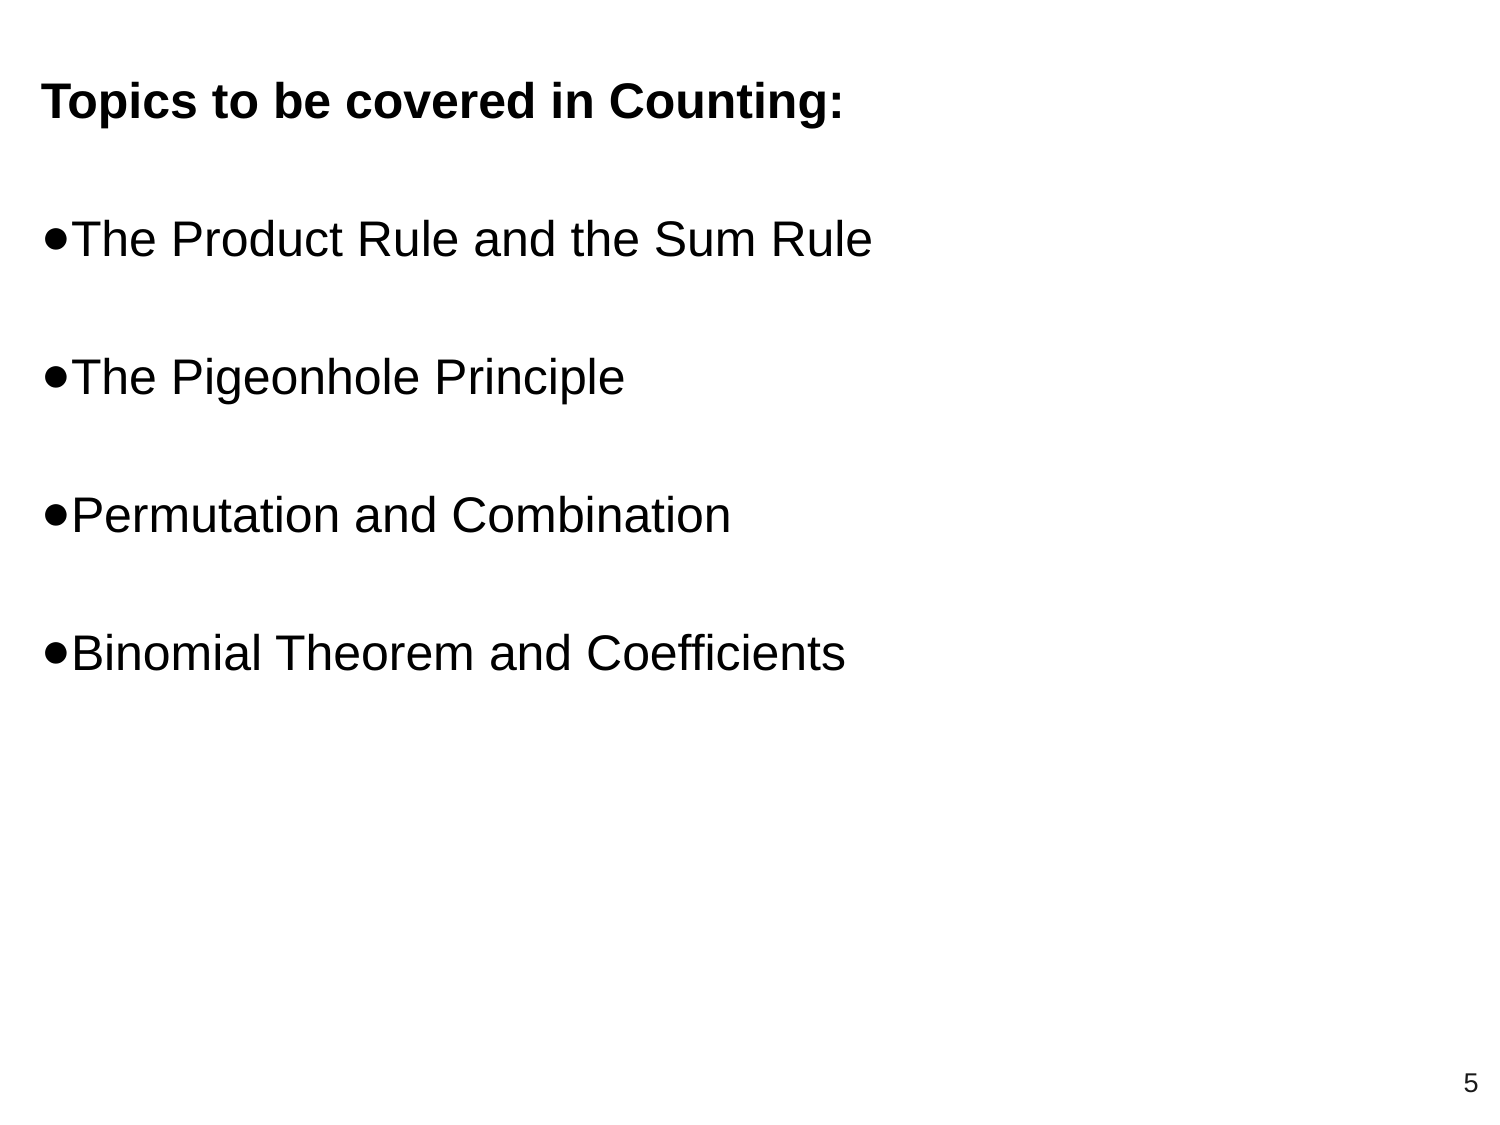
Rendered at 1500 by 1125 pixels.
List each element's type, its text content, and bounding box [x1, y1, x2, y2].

text_box Topics to be covered in Counting: The Product Rule and the Sum Rule The Pigeonhole Principle Permutation and Combination Binomial Theorem and Coefficients [25, 44, 1485, 1017]
text_box ‹#› [1403, 1038, 1494, 1125]
